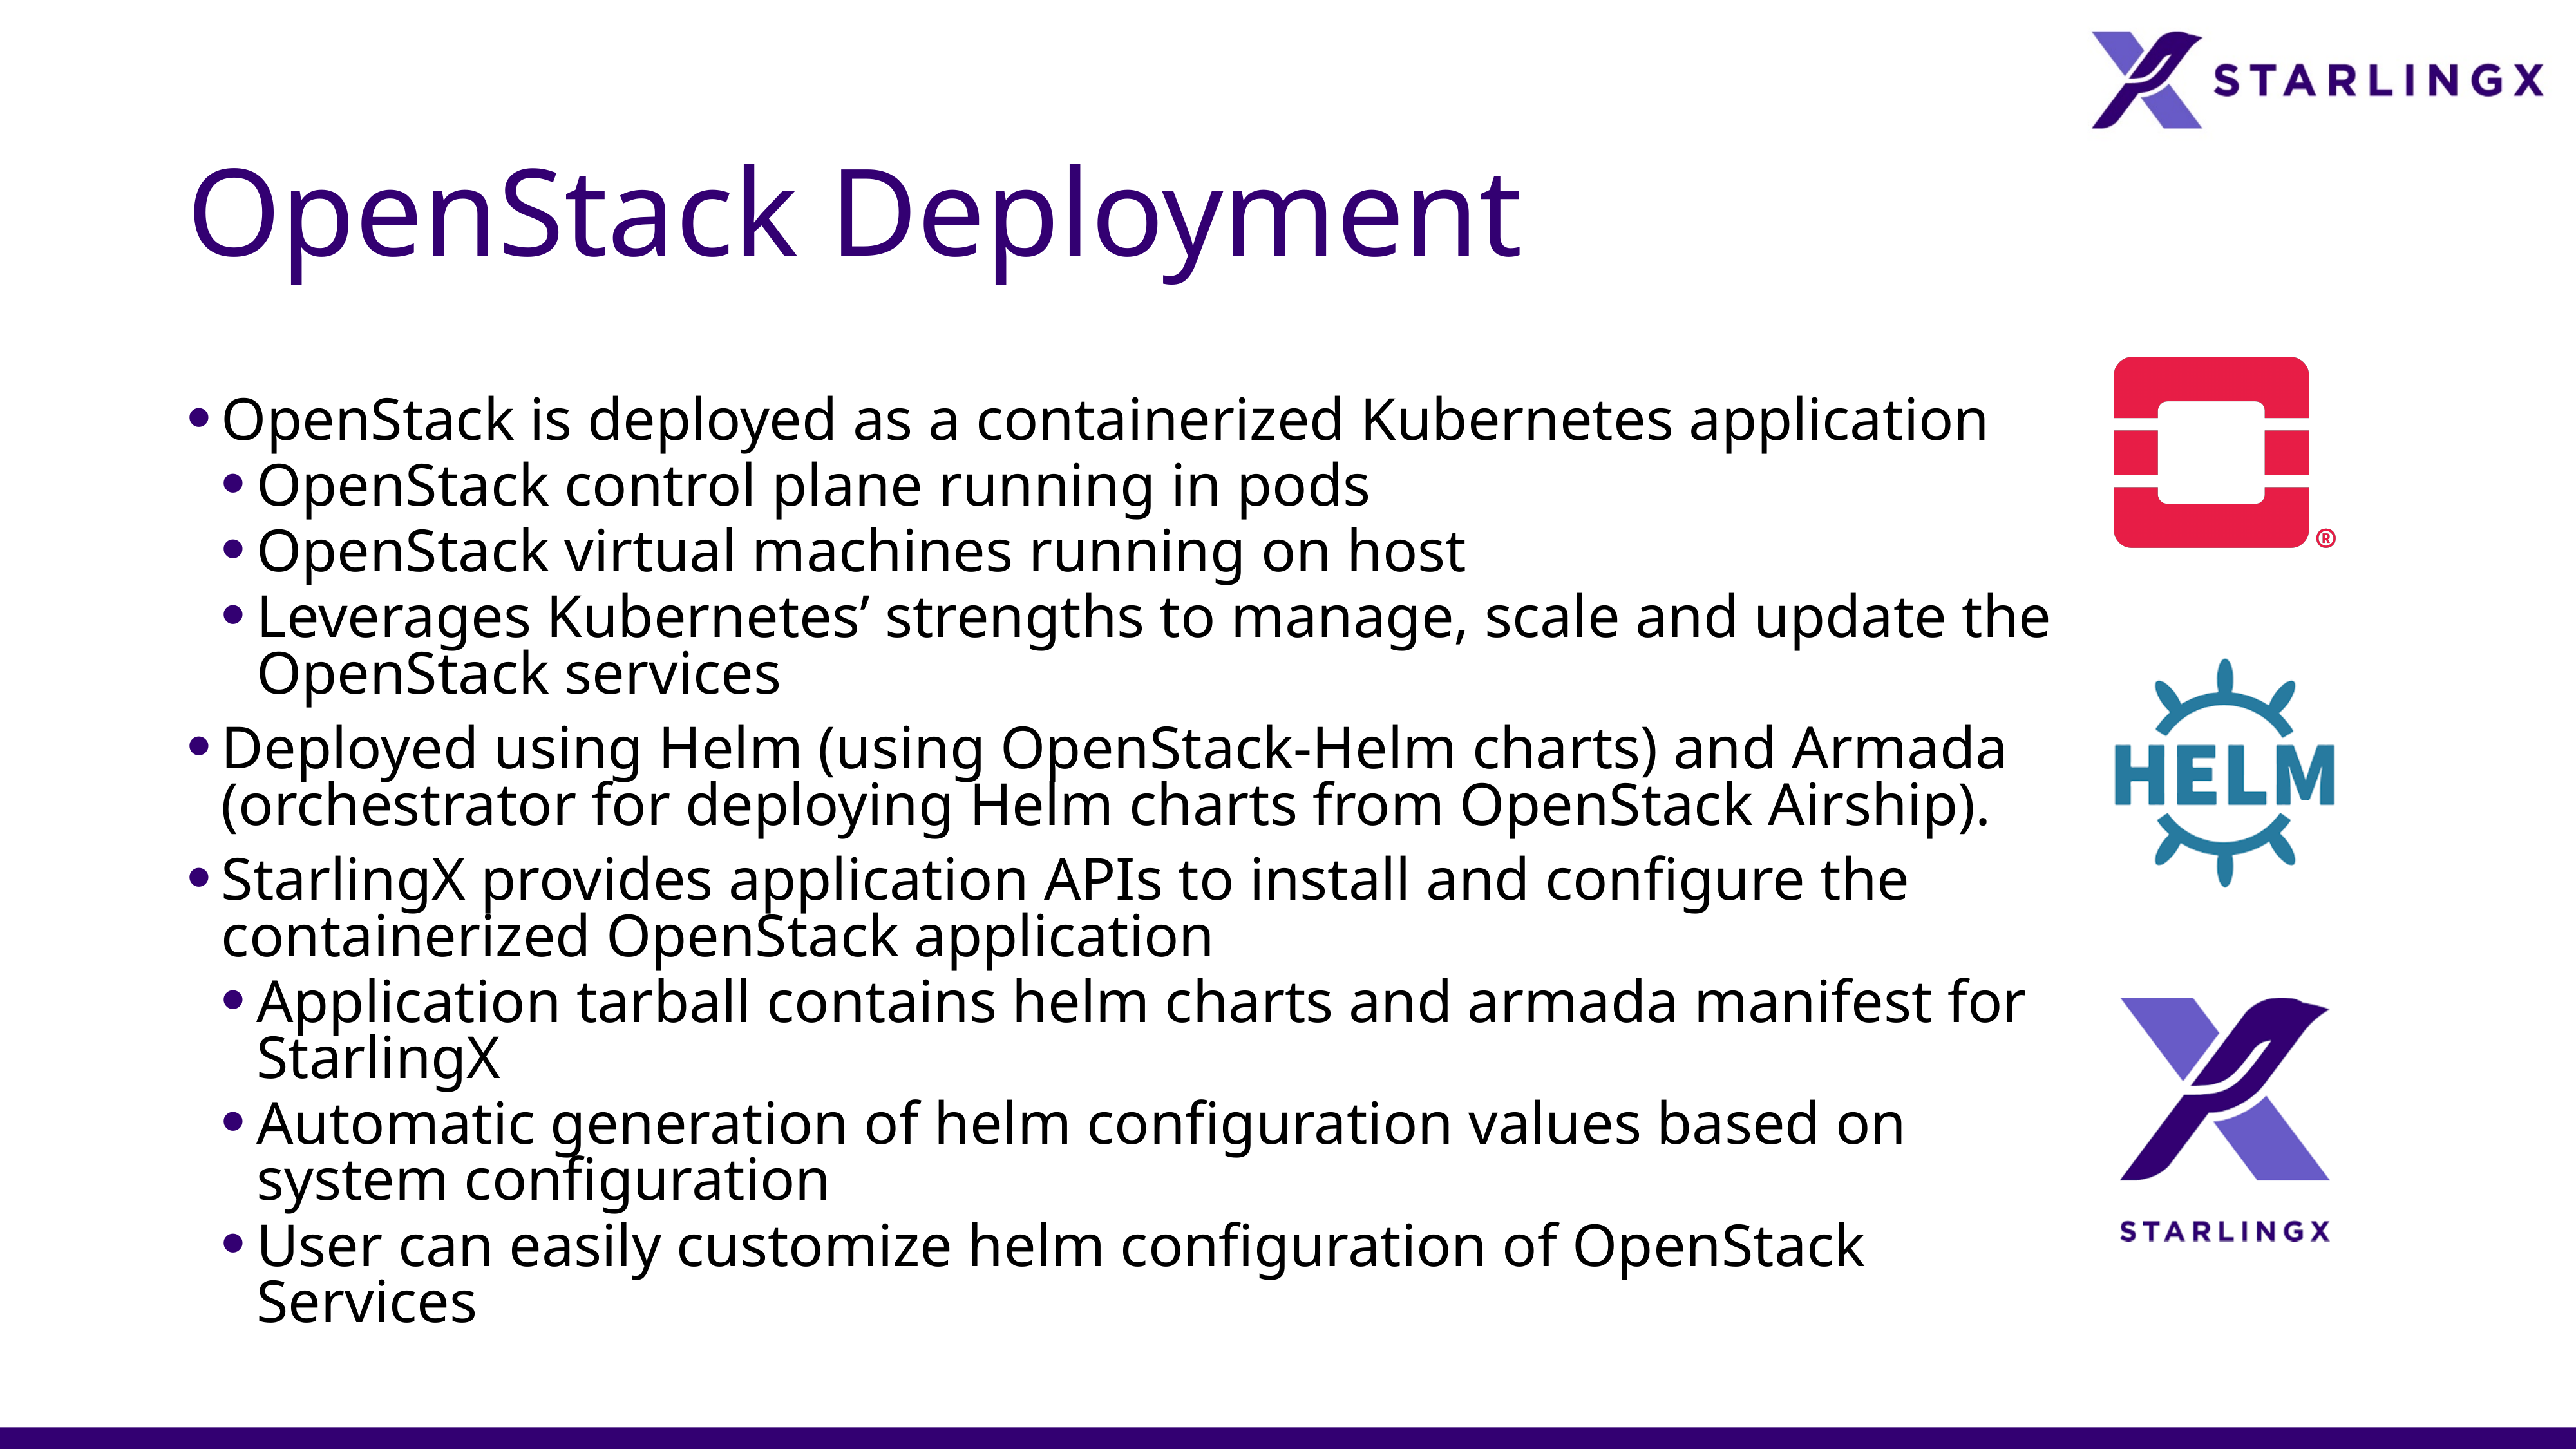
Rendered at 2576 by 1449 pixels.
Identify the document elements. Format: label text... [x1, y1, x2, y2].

list OpenStack is deployed as a containerized Kubernetes application OpenStack control plane running in pods OpenStack virtual machines running on host Leverages Kubernetes’ strengths to manage, scale and update the OpenStack services Deployed using Helm (using OpenStack-Helm charts) and Armada (orchestrator for deploying Helm charts from OpenStack Airship). StarlingX provides application APIs to install and configure the containerized OpenStack application Application tarball contains helm charts and armada manifest for StarlingX Automatic generation of helm configuration values based on system configuration User can easily customize helm configuration of OpenStack Services [176, 384, 2105, 1307]
title OpenStack Deployment [176, 76, 2400, 359]
picture [2114, 357, 2336, 548]
picture [2114, 657, 2336, 888]
picture [2060, 0, 2576, 161]
picture [2120, 998, 2330, 1242]
